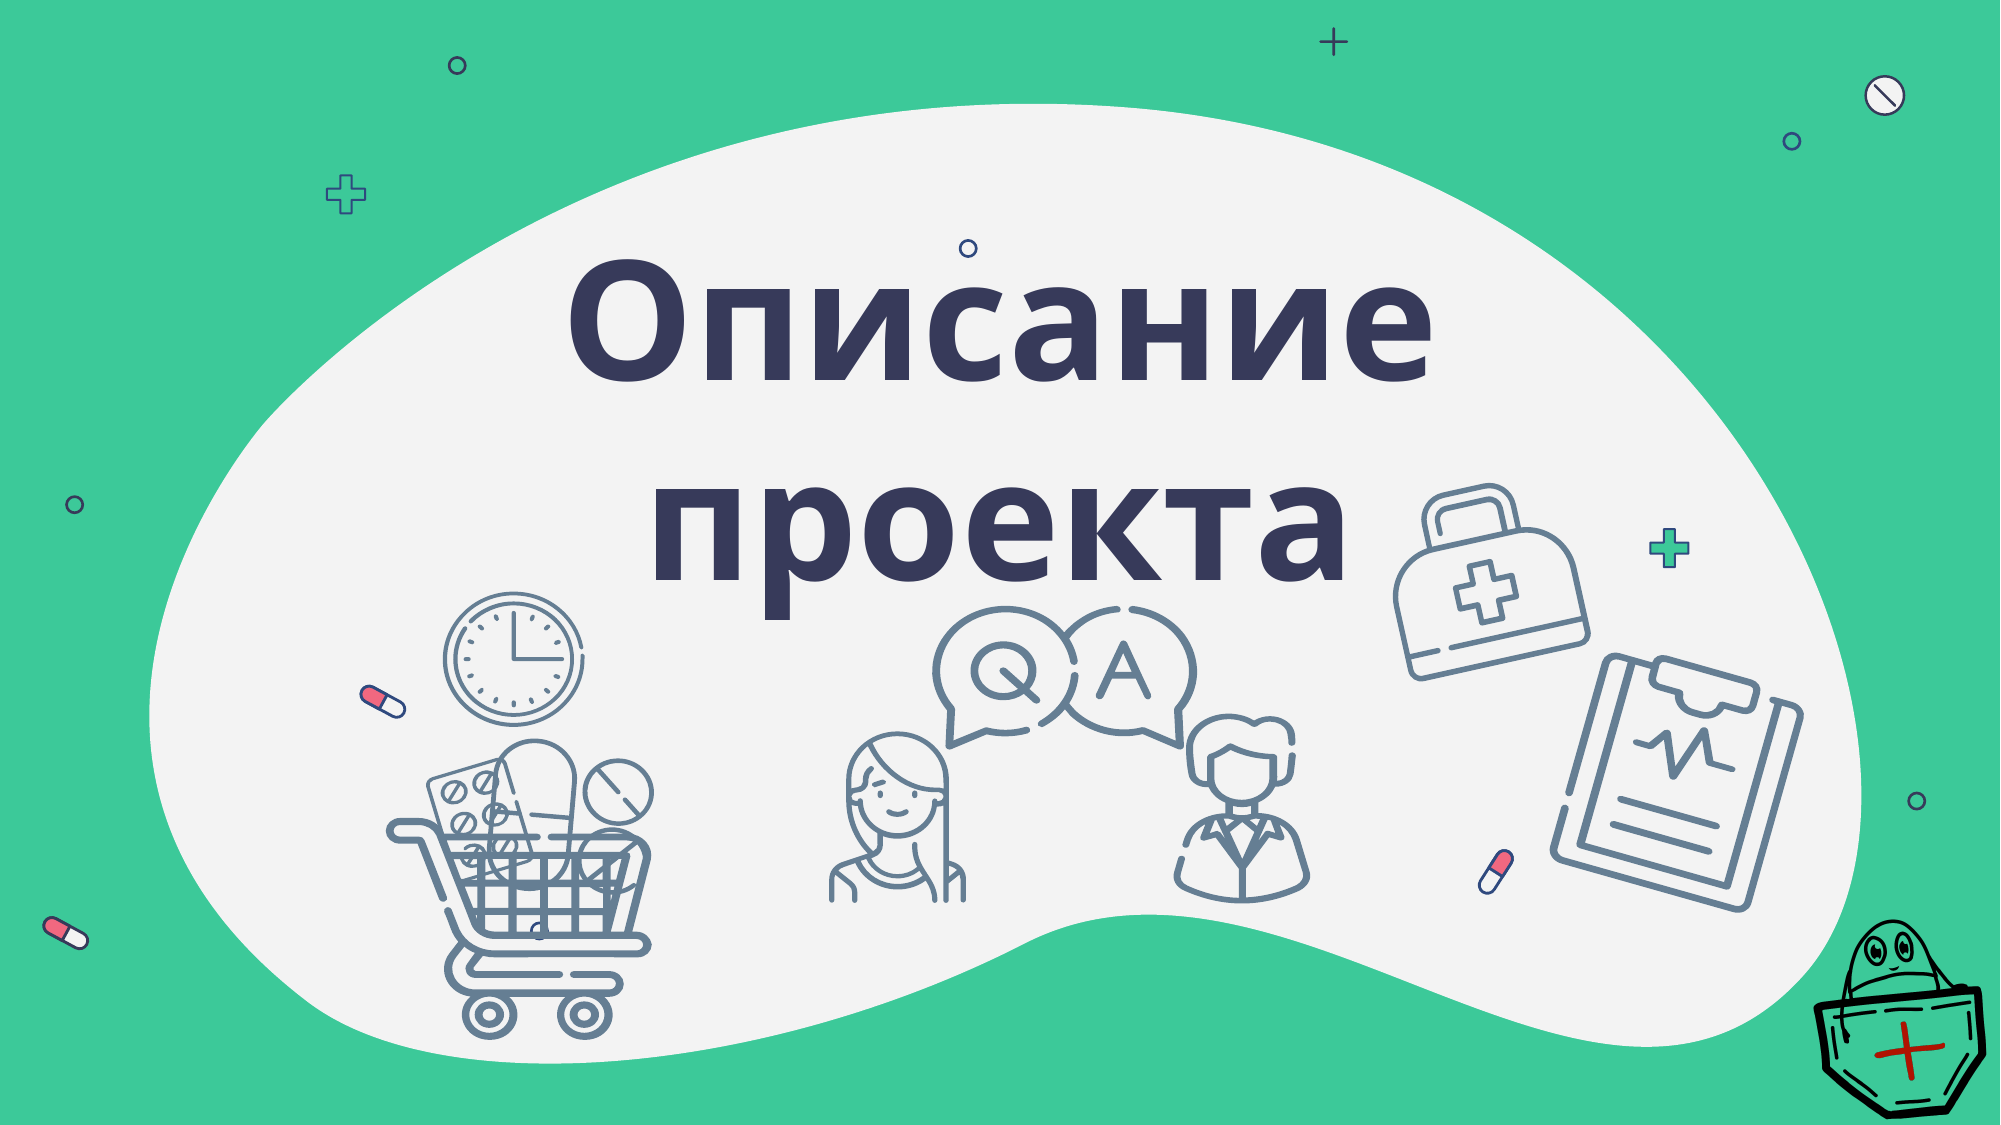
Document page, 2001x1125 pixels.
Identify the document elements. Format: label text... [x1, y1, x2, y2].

text_box [1203, 713, 1296, 746]
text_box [489, 741, 656, 818]
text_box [828, 731, 967, 904]
title Описание проекта [416, 190, 1584, 638]
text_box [437, 764, 484, 816]
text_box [931, 605, 1198, 750]
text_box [1389, 485, 1577, 667]
picture [1788, 902, 2000, 1125]
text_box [442, 591, 585, 728]
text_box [385, 817, 655, 1041]
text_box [1573, 662, 1784, 893]
text_box [1173, 743, 1311, 904]
